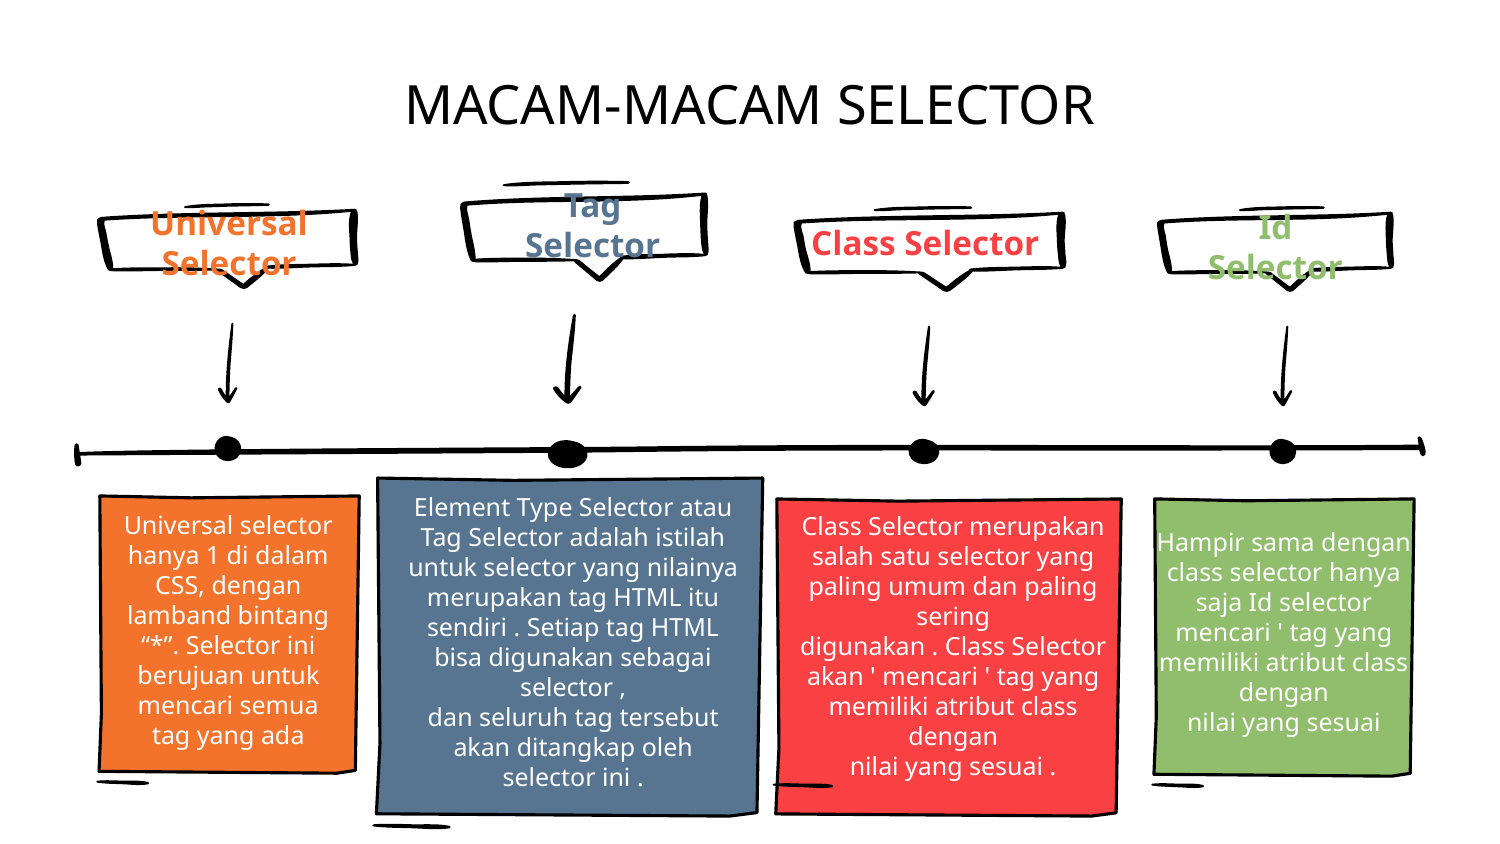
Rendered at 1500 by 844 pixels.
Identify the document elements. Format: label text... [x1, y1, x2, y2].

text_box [65, 202, 366, 786]
text_box MACAM-MACAM SELECTOR [74, 55, 1425, 150]
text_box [371, 180, 764, 830]
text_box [1137, 205, 1431, 789]
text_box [768, 205, 1138, 817]
